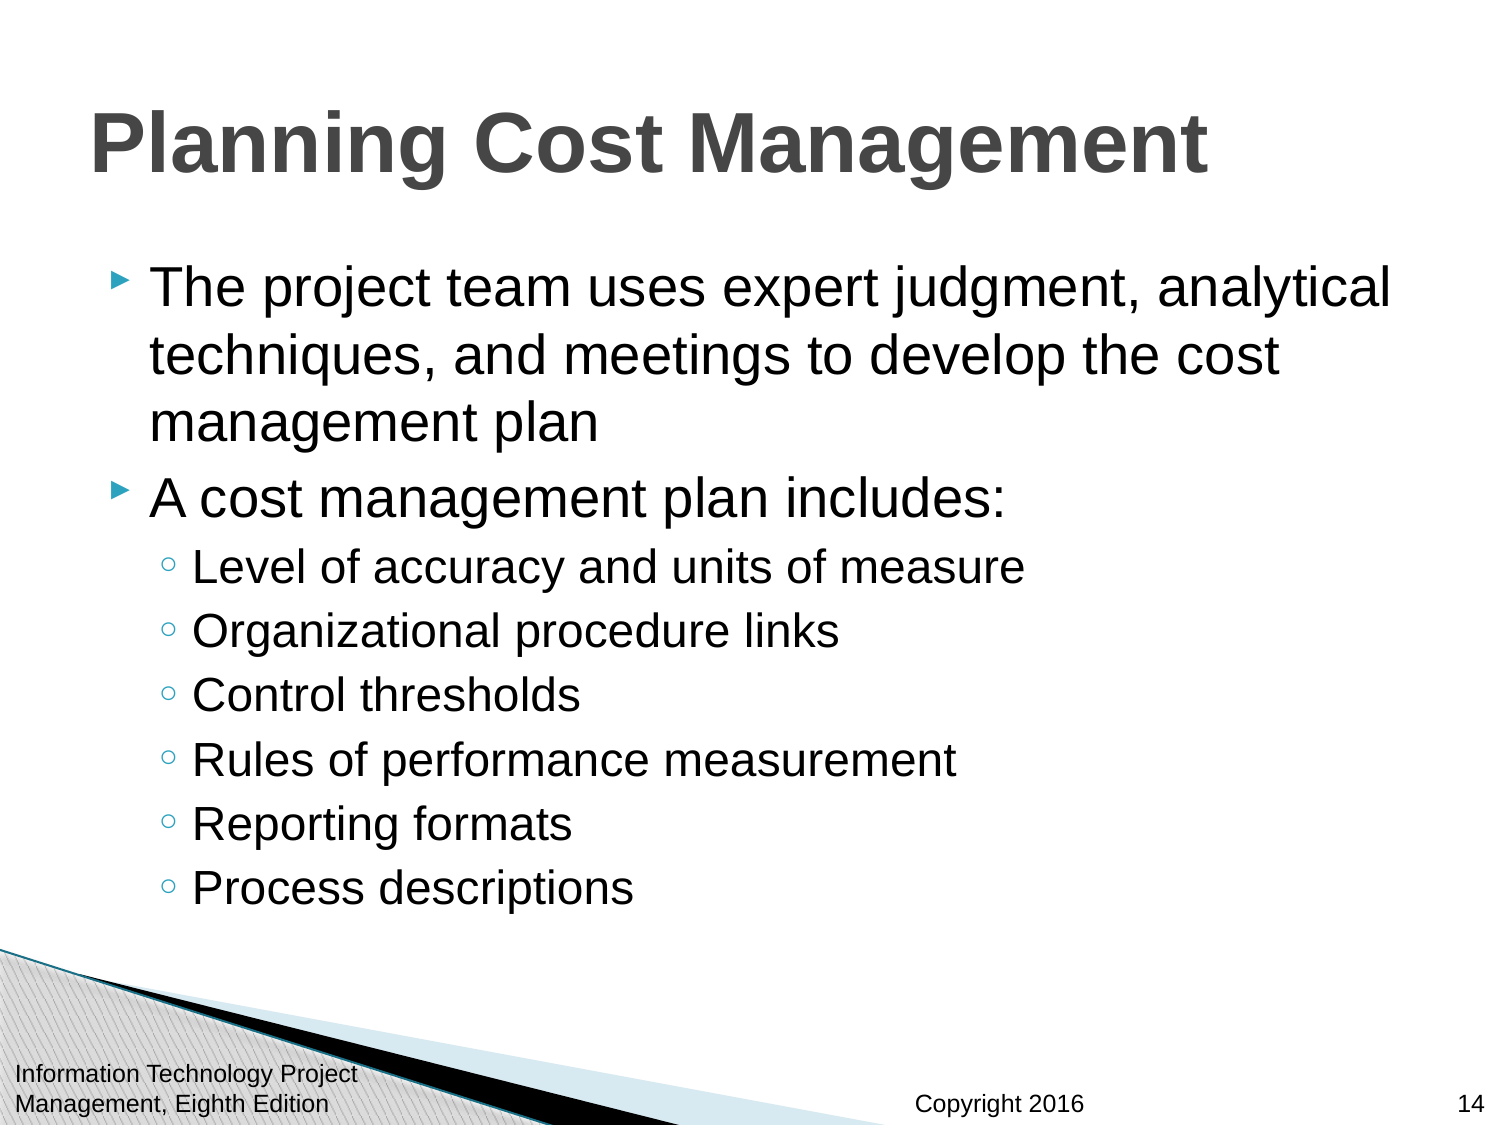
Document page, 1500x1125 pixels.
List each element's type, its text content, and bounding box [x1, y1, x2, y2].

list The project team uses expert judgment, analytical techniques, and meetings to develop the cost management plan A cost management plan includes: Level of accuracy and units of measure Organizational procedure links Control thresholds Rules of performance measurement Reporting formats Process descriptions [74, 242, 1426, 986]
title Planning Cost Management [75, 45, 1425, 233]
slide_number 14 [1408, 1065, 1500, 1125]
footer Information Technology Project Management, Eighth Edition [0, 1065, 425, 1125]
